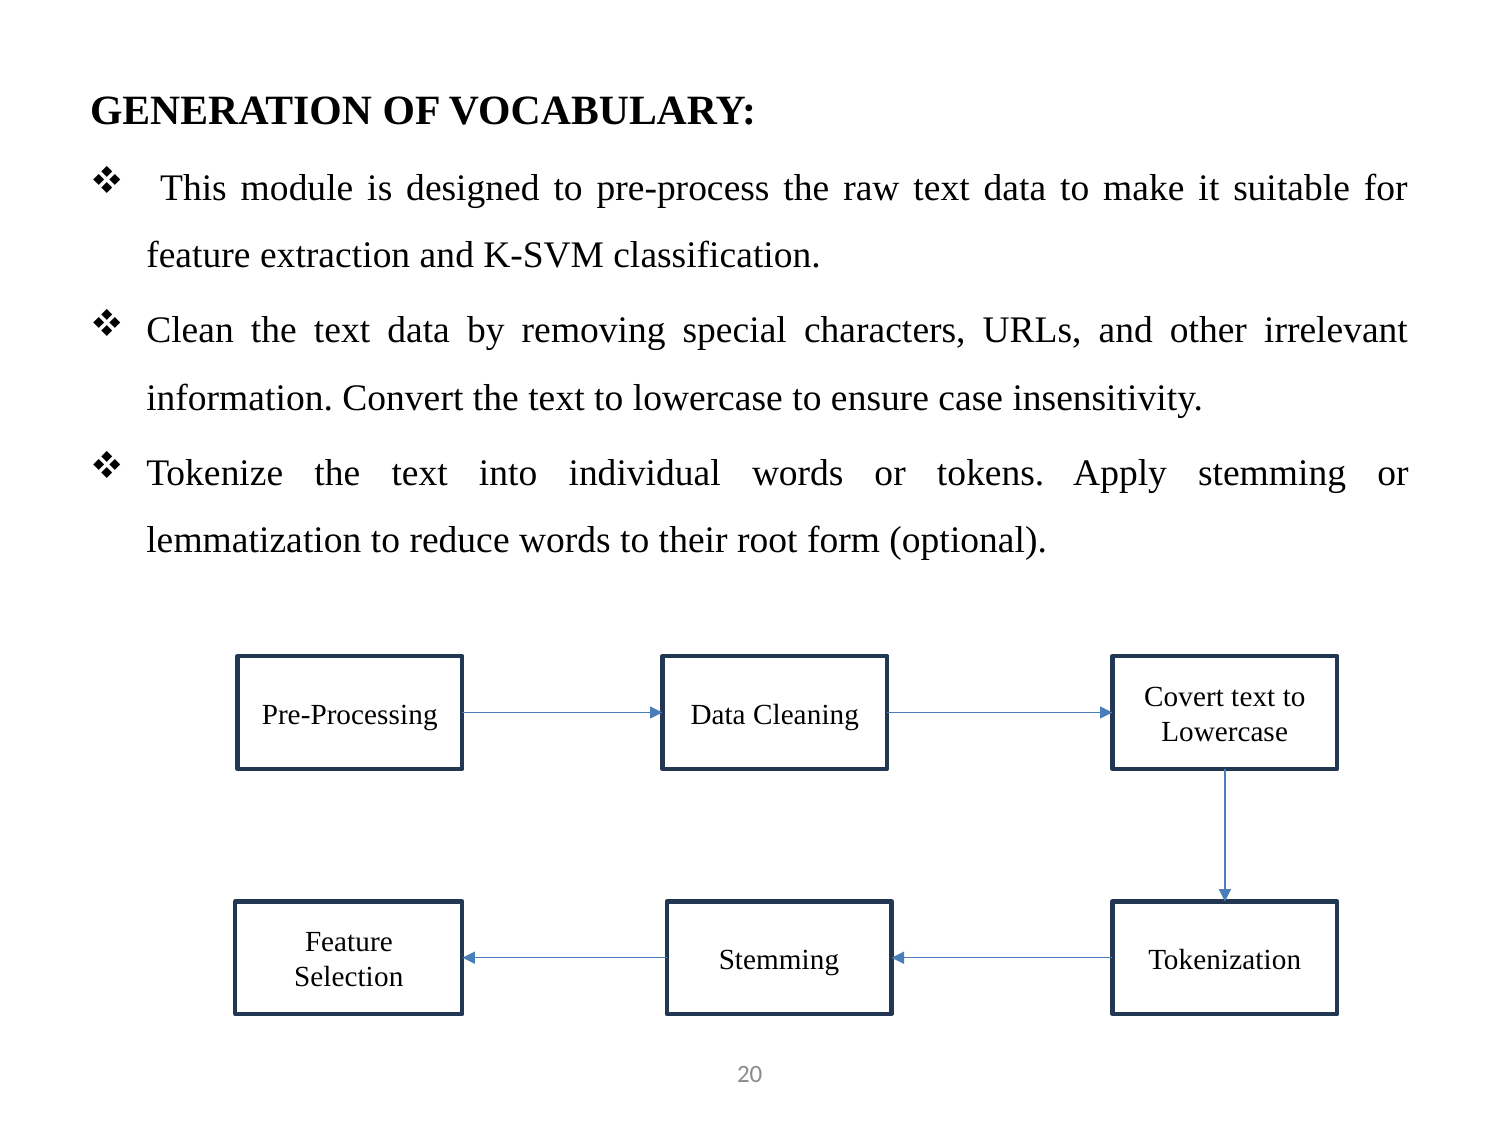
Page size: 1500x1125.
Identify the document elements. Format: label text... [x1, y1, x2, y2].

list GENERATION OF VOCABULARY: This module is designed to pre-process the raw text data to make it suitable for feature extraction and K-SVM classification. Clean the text data by removing special characters, URLs, and other irrelevant information. Convert the text to lowercase to ensure case insensitivity. Tokenize the text into individual words or tokens. Apply stemming or lemmatization to reduce words to their root form (optional). [75, 50, 1425, 972]
text_box Stemming [665, 899, 894, 1016]
text_box Covert text to Lowercase [1110, 654, 1339, 771]
footer 20 [512, 1042, 988, 1103]
text_box Tokenization [1110, 899, 1339, 1016]
text_box Pre-Processing [235, 654, 464, 771]
text_box Data Cleaning [660, 654, 889, 771]
text_box Feature Selection [233, 899, 464, 1016]
